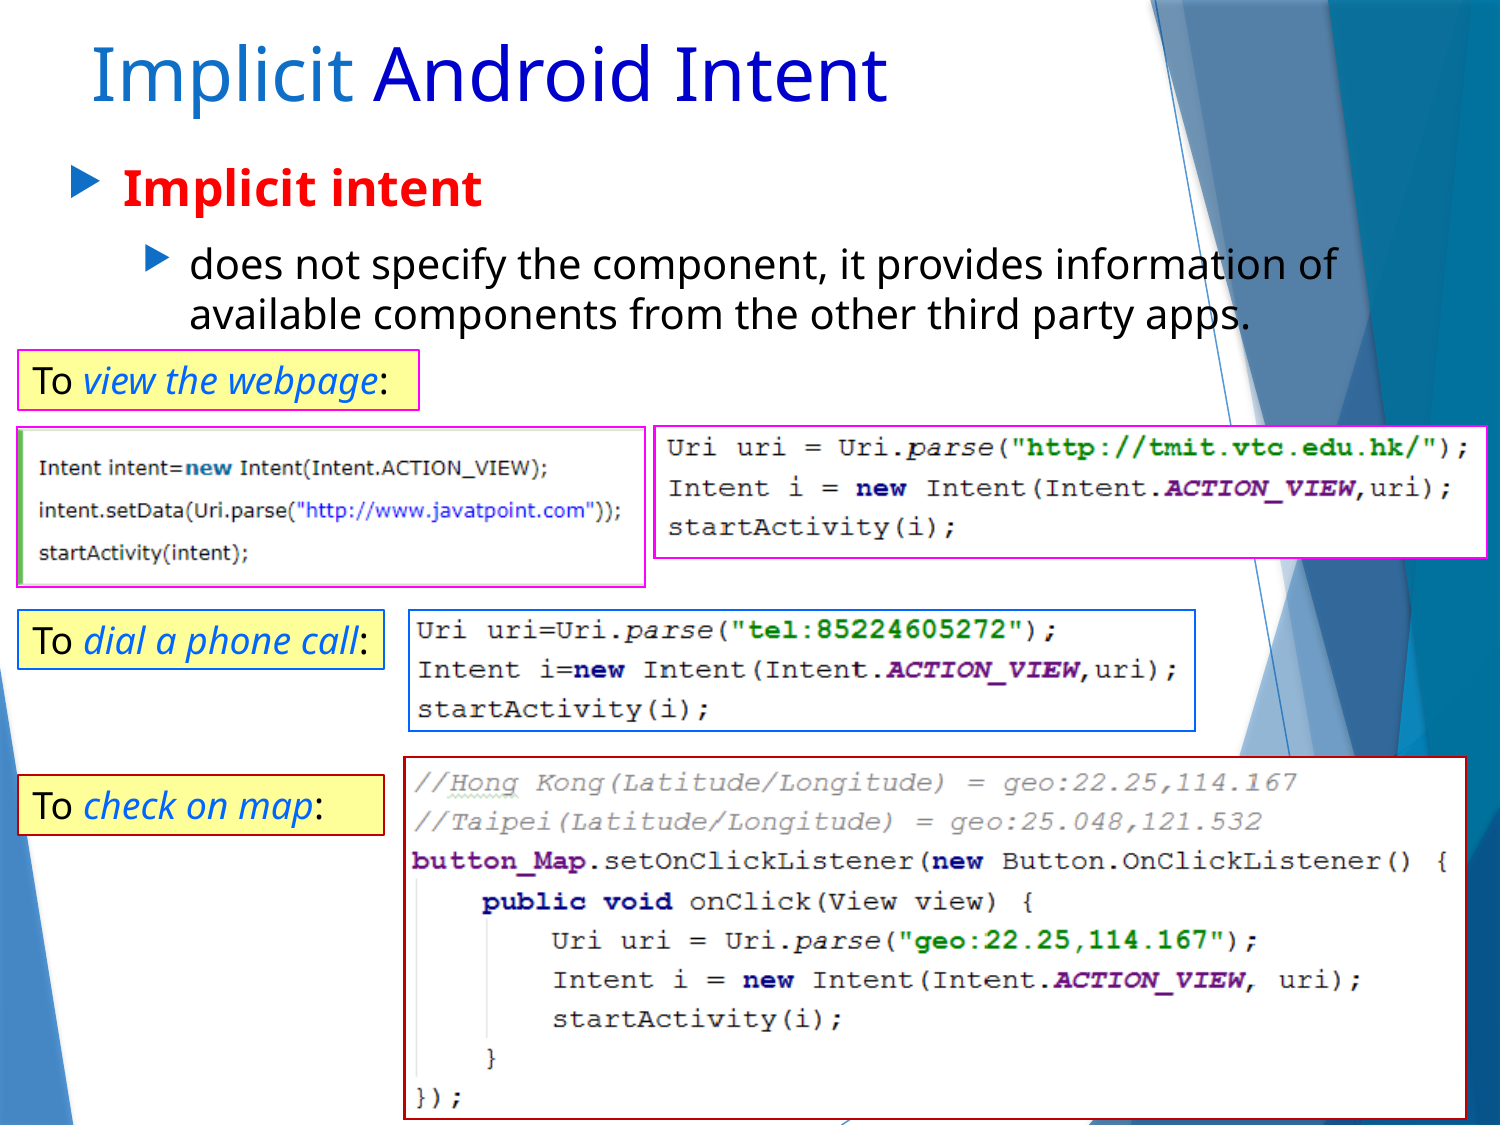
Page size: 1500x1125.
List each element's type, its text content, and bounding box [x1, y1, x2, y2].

picture [17, 427, 645, 587]
picture [409, 610, 1195, 731]
picture [404, 757, 1466, 1119]
list Implicit intent does not specify the component, it provides information of available components from the other third party apps. [52, 149, 1412, 350]
text_box To check on map: [17, 775, 384, 835]
text_box To view the webpage: [17, 349, 420, 410]
picture [654, 426, 1487, 558]
title Implicit Android Intent [76, 19, 1277, 137]
text_box To dial a phone call: [17, 609, 384, 670]
